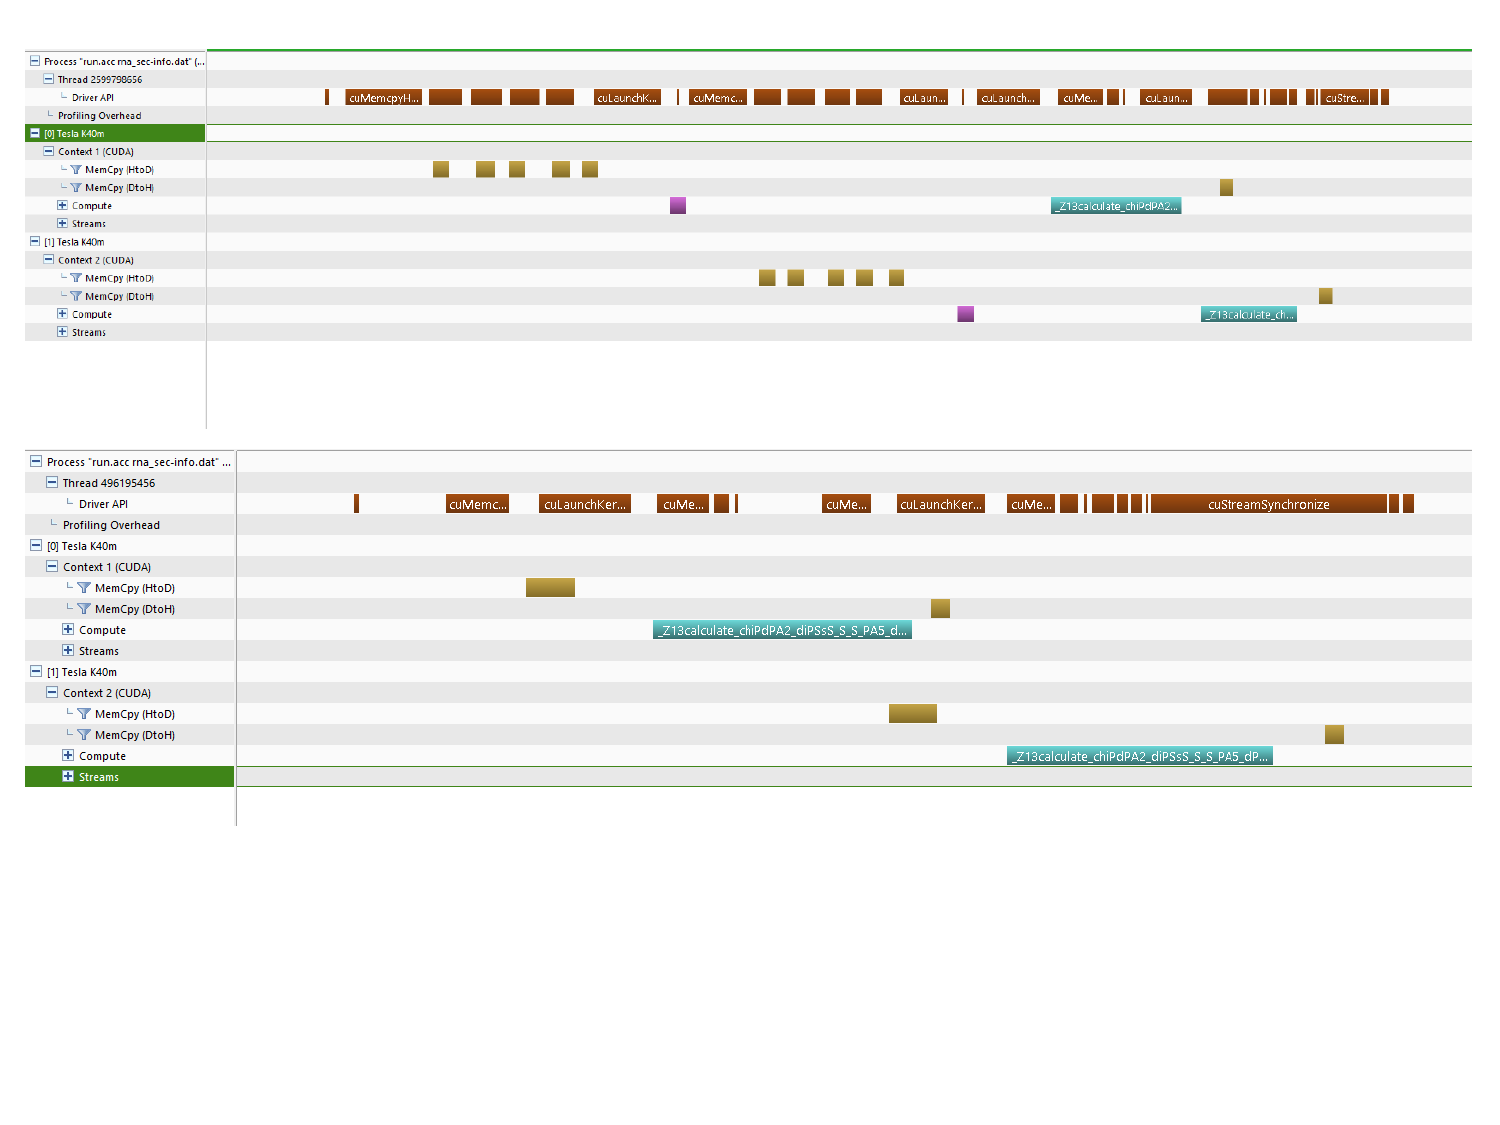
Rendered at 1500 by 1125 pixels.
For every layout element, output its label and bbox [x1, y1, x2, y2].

picture [25, 49, 1472, 430]
picture [25, 449, 1472, 827]
